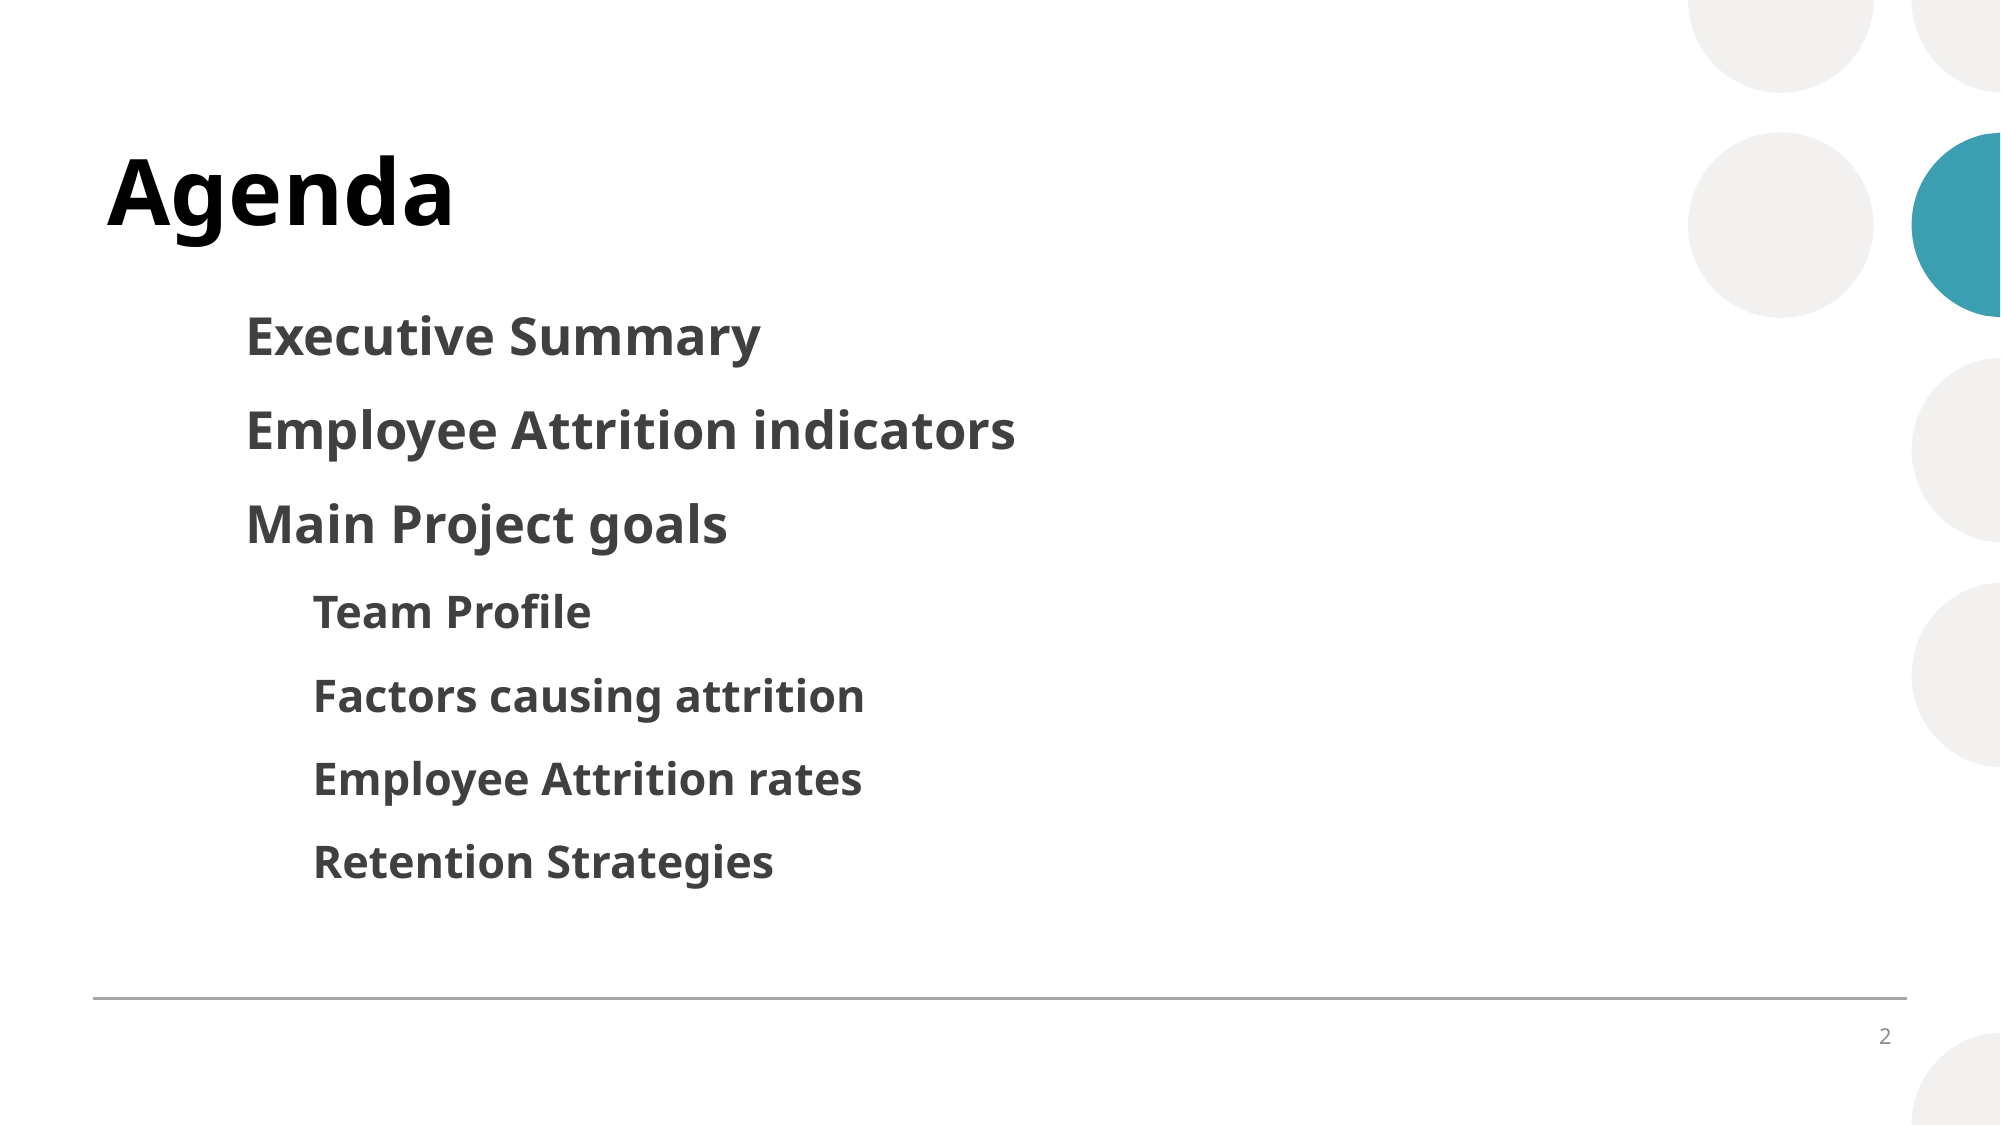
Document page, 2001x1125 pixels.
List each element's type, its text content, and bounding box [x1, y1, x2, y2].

title Agenda [92, 126, 1297, 335]
slide_number 2 [1773, 1007, 1907, 1068]
text_box Executive Summary Employee Attrition indicators Main Project goals Team Profile Factors causing attrition Employee Attrition rates Retention Strategies [229, 283, 1036, 970]
